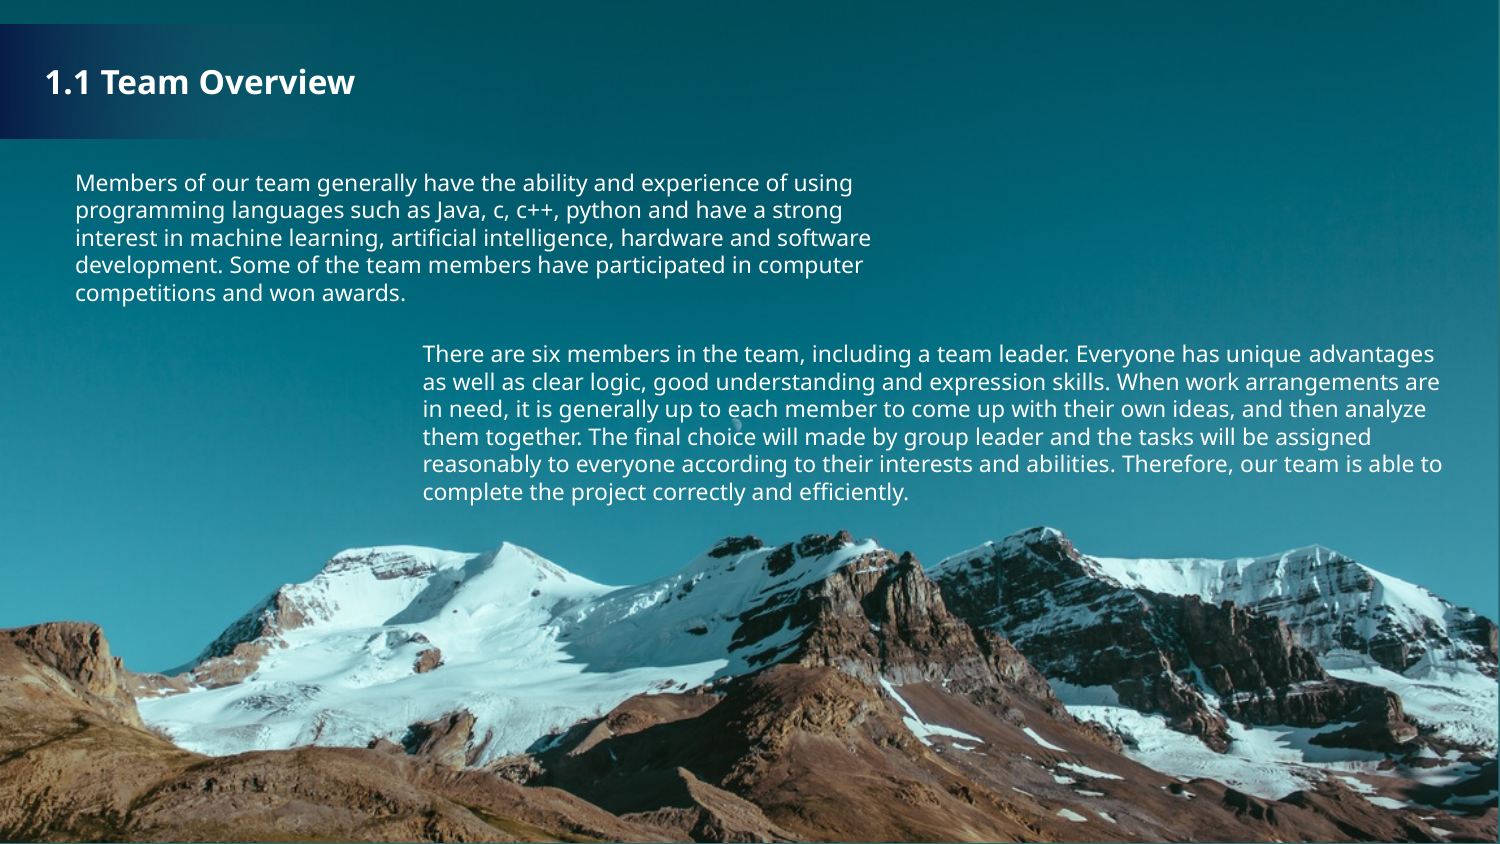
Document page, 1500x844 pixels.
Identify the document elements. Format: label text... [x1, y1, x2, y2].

text_box There are six members in the team, including a team leader. Everyone has unique advantages as well as clear logic, good understanding and expression skills. When work arrangements are in need, it is generally up to each member to come up with their own ideas, and then analyze them together. The final choice will made by group leader and the tasks will be assigned reasonably to everyone according to their interests and abilities. Therefore, our team is able to complete the project correctly and efficiently. [407, 332, 1479, 545]
text_box 1.1 Team Overview [29, 54, 430, 109]
text_box [0, 24, 349, 139]
text_box Members of our team generally have the ability and experience of using programming languages such as Java, c, c++, python and have a strong interest in machine learning, artificial intelligence, hardware and software development. Some of the team members have participated in computer competitions and won awards. [60, 160, 939, 373]
picture [0, 0, 1499, 843]
